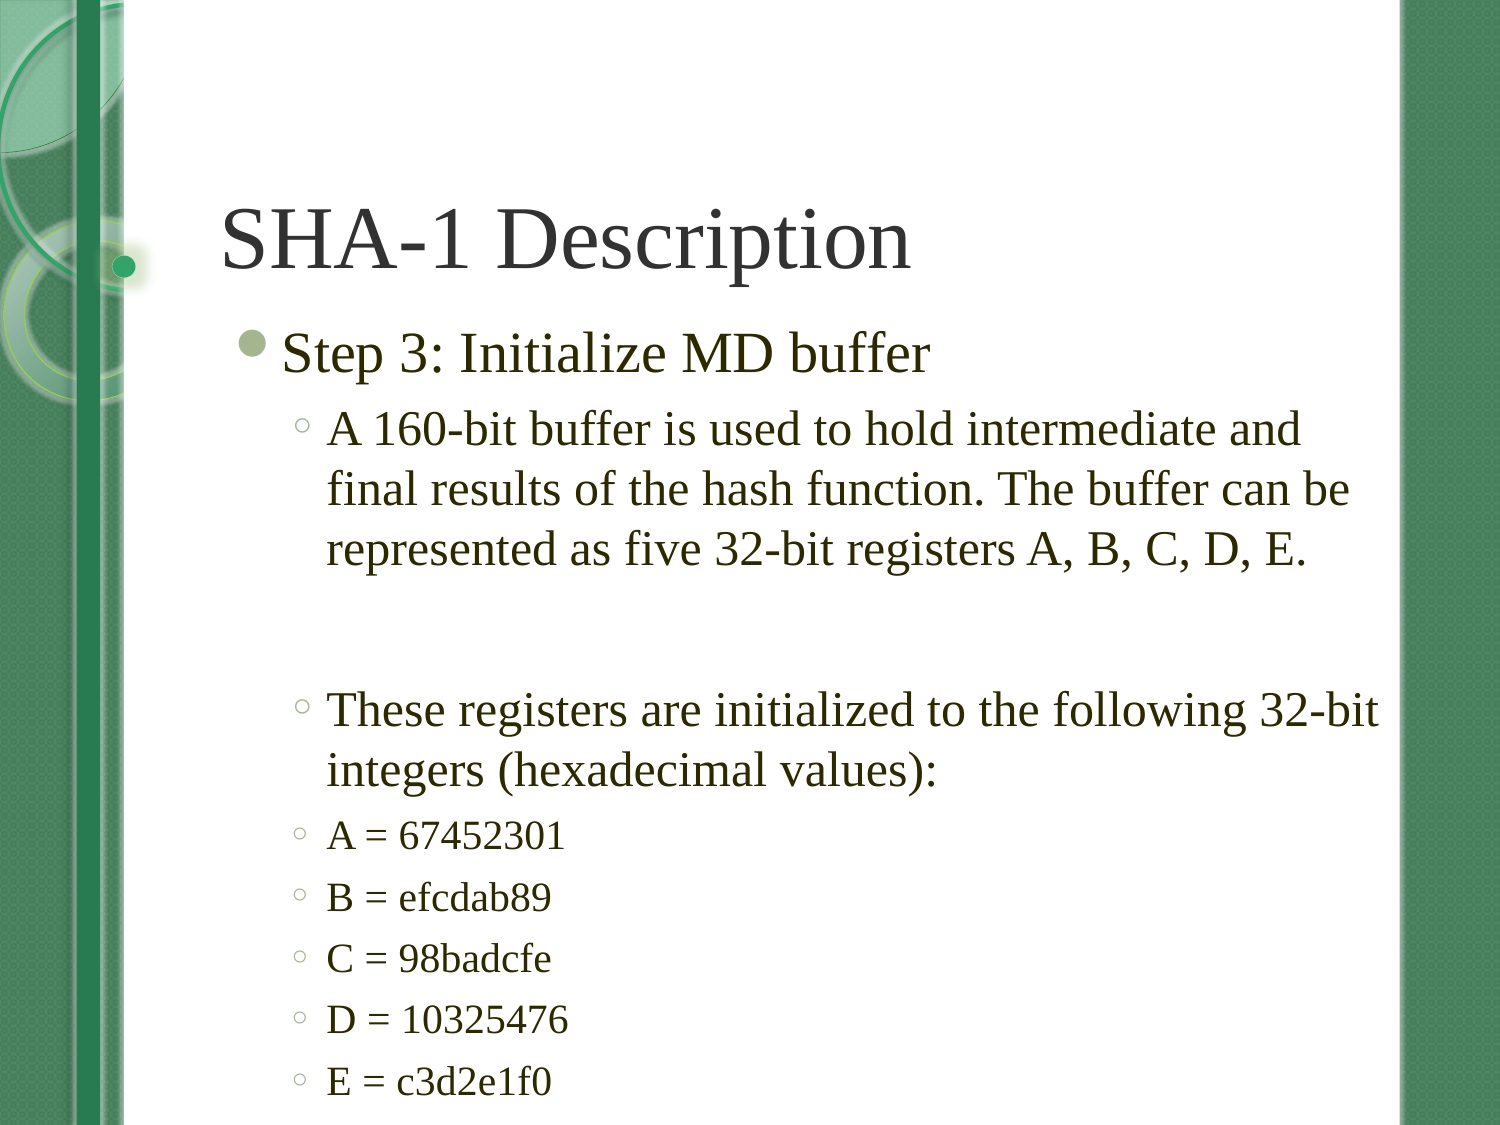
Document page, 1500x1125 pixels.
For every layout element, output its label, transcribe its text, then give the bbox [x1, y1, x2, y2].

title SHA-1 Description [204, 138, 1388, 327]
list Step 3: Initialize MD buffer A 160-bit buffer is used to hold intermediate and final results of the hash function. The buffer can be represented as five 32-bit registers A, B, C, D, E. These registers are initialized to the following 32-bit integers (hexadecimal values): A = 67452301 B = efcdab89 C = 98badcfe D = 10325476 E = c3d2e1f0 [206, 306, 1400, 1024]
